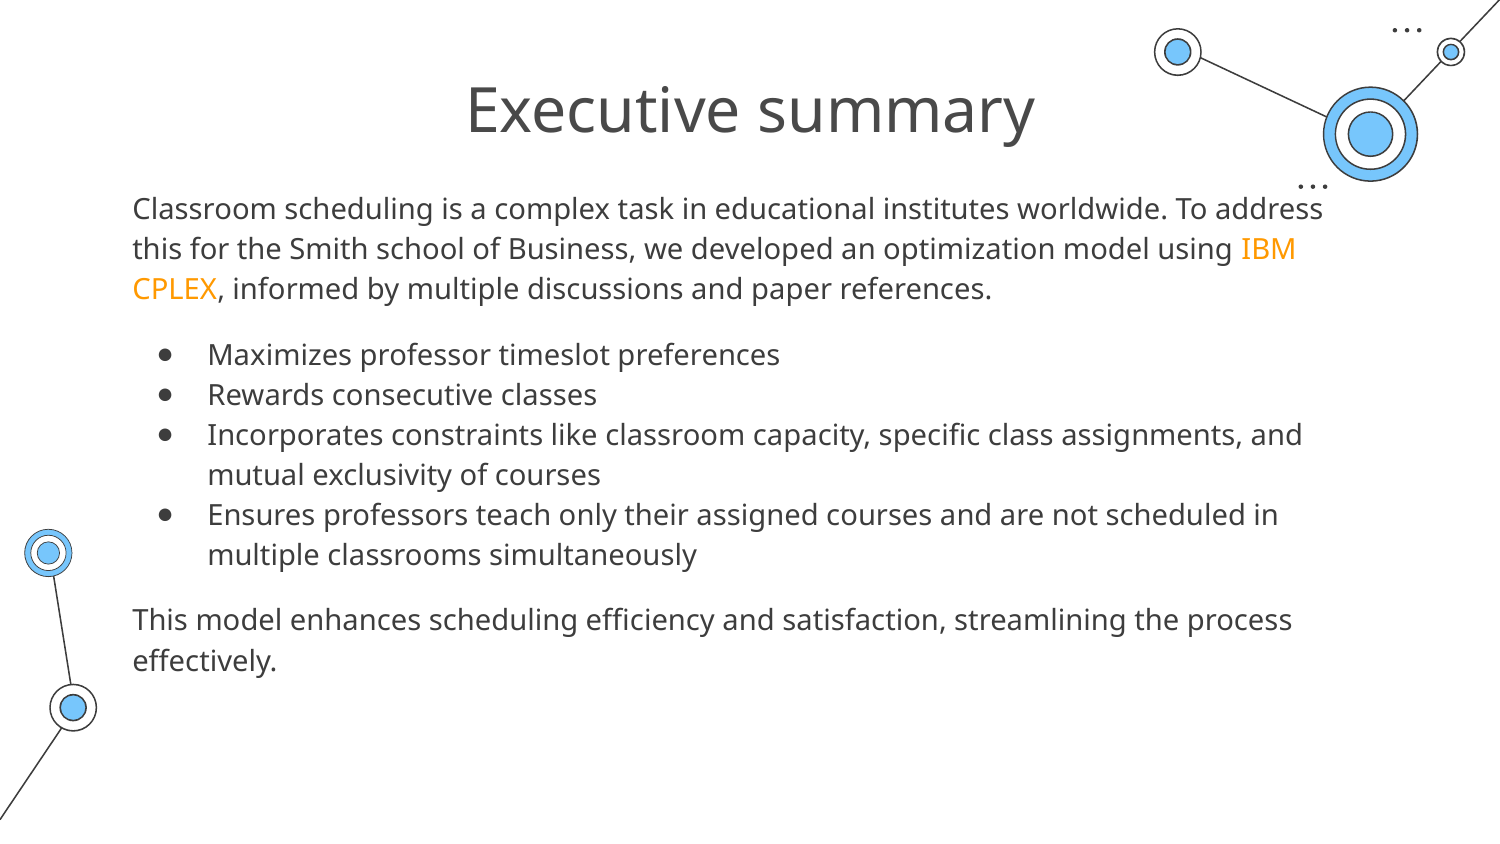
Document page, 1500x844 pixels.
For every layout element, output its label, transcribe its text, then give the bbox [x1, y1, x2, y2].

title Executive summary [415, 55, 1086, 150]
list Classroom scheduling is a complex task in educational institutes worldwide. To address this for the Smith school of Business, we developed an optimization model using IBM CPLEX, informed by multiple discussions and paper references. Maximizes professor timeslot preferences Rewards consecutive classes Incorporates constraints like classroom capacity, specific class assignments, and mutual exclusivity of courses Ensures professors teach only their assigned courses and are not scheduled in multiple classrooms simultaneously This model enhances scheduling efficiency and satisfaction, streamlining the process effectively. [117, 188, 1382, 768]
